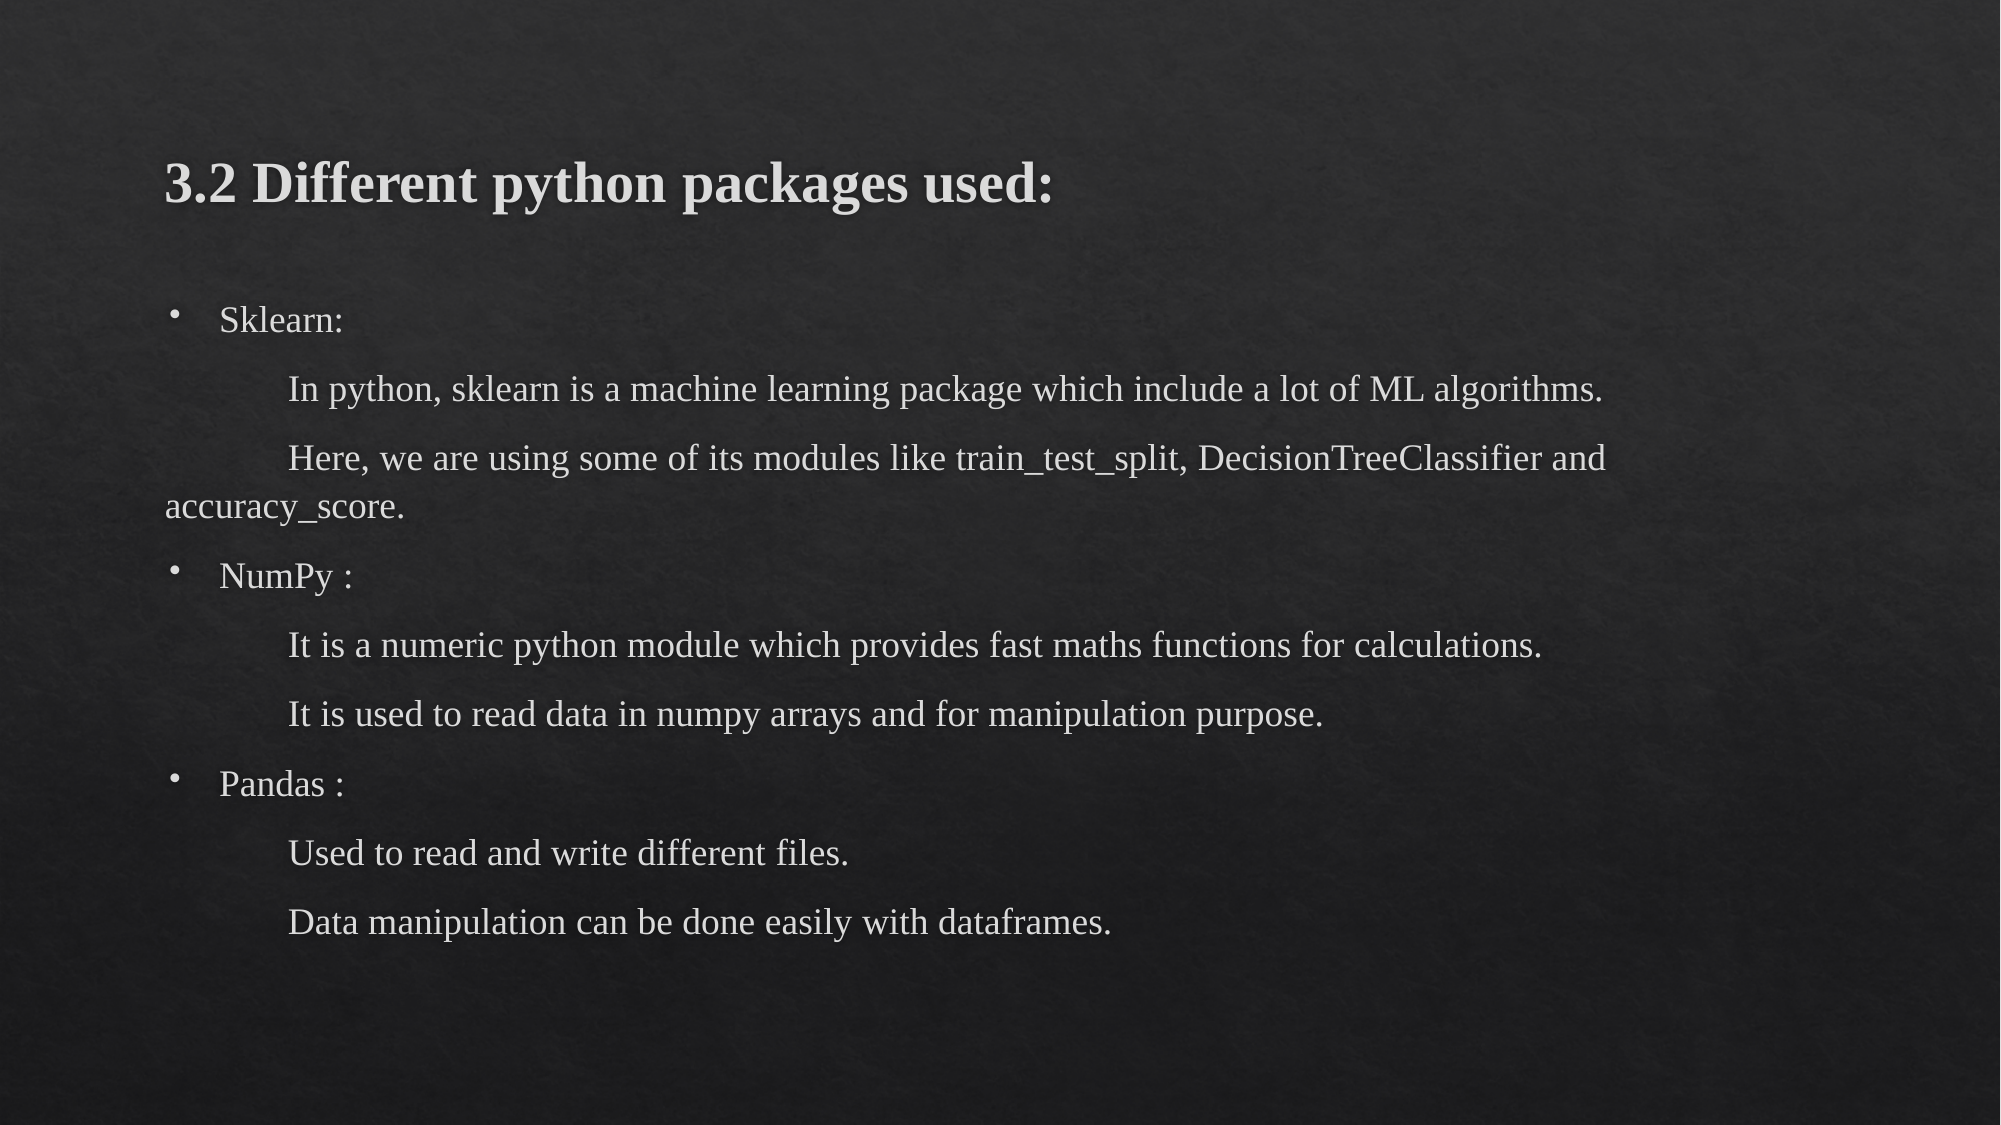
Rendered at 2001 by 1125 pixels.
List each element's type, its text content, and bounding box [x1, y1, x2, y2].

title 3.2 Different python packages used: [149, 99, 1849, 260]
list Sklearn: In python, sklearn is a machine learning package which include a lot of ML algorithms. Here, we are using some of its modules like train_test_split, DecisionTreeClassifier and accuracy_score. NumPy : It is a numeric python module which provides fast maths functions for calculations. It is used to read data in numpy arrays and for manipulation purpose. Pandas : Used to read and write different files. Data manipulation can be done easily with dataframes. [149, 284, 1849, 950]
